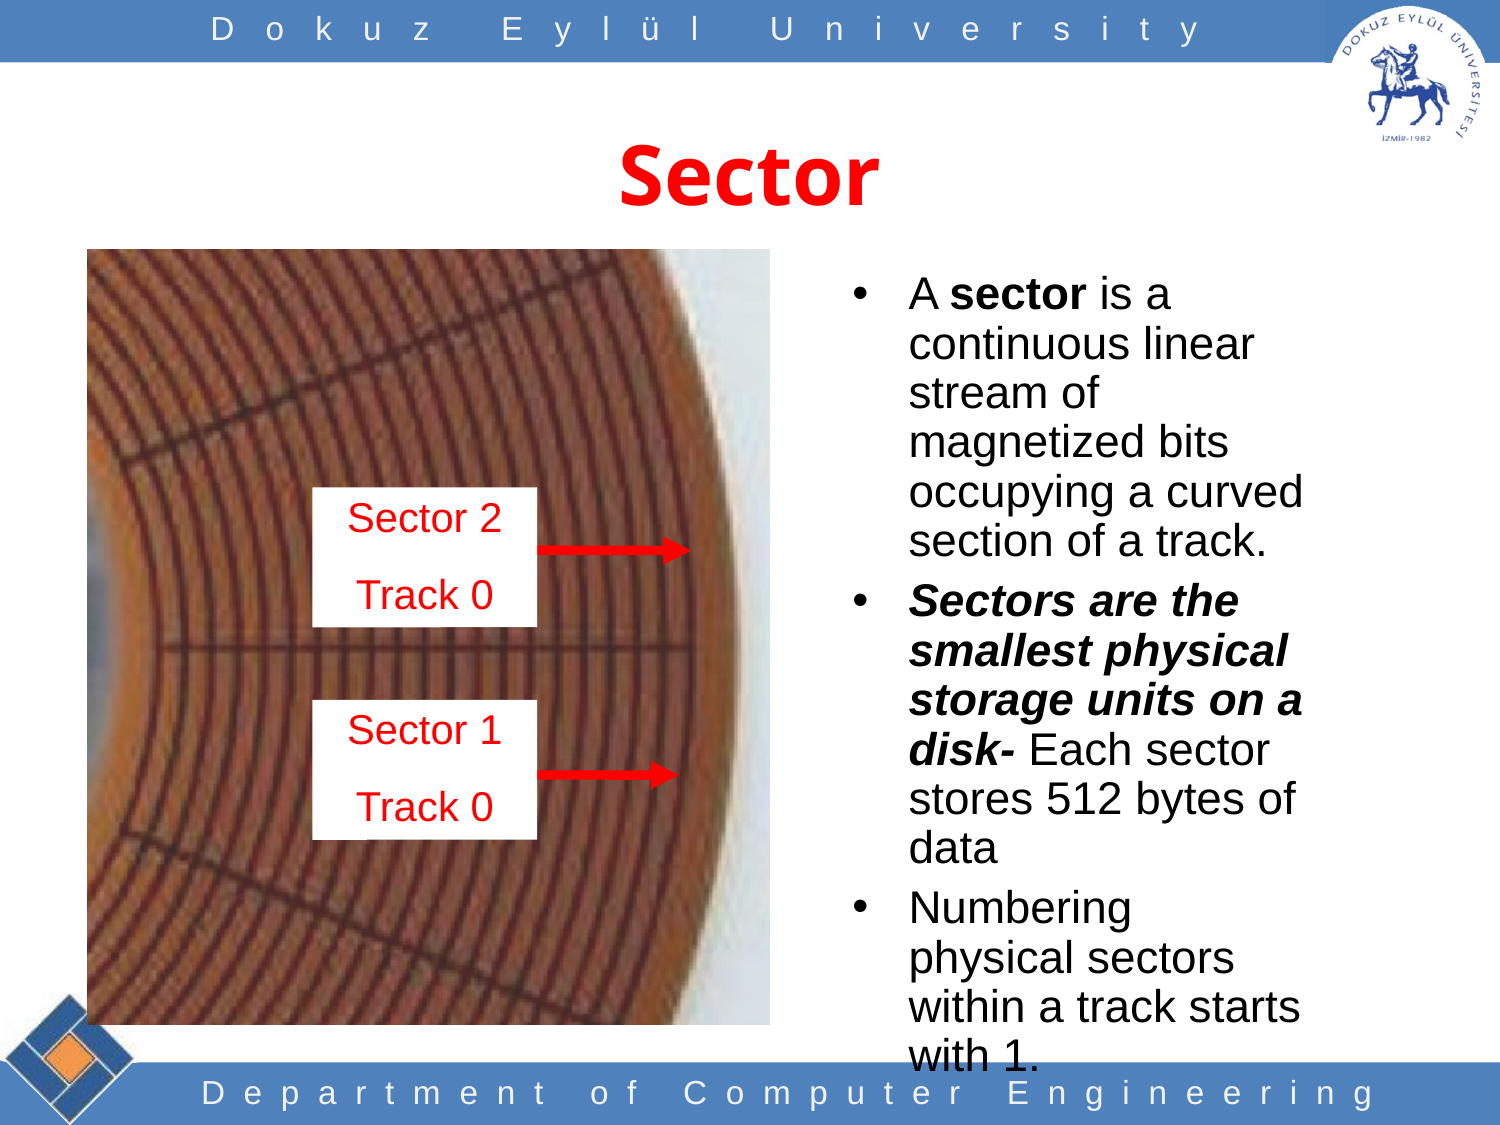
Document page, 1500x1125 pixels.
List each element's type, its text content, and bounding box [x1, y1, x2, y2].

picture [1325, 0, 1500, 150]
list A sector is a continuous linear stream of magnetized bits occupying a curved section of a track. Sectors are the smallest physical storage units on a disk- Each sector stores 512 bytes of data Numbering physical sectors within a track starts with 1. [837, 262, 1325, 1125]
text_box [312, 487, 538, 628]
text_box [312, 699, 538, 840]
picture [0, 249, 770, 1124]
title Sector [75, 45, 1426, 234]
